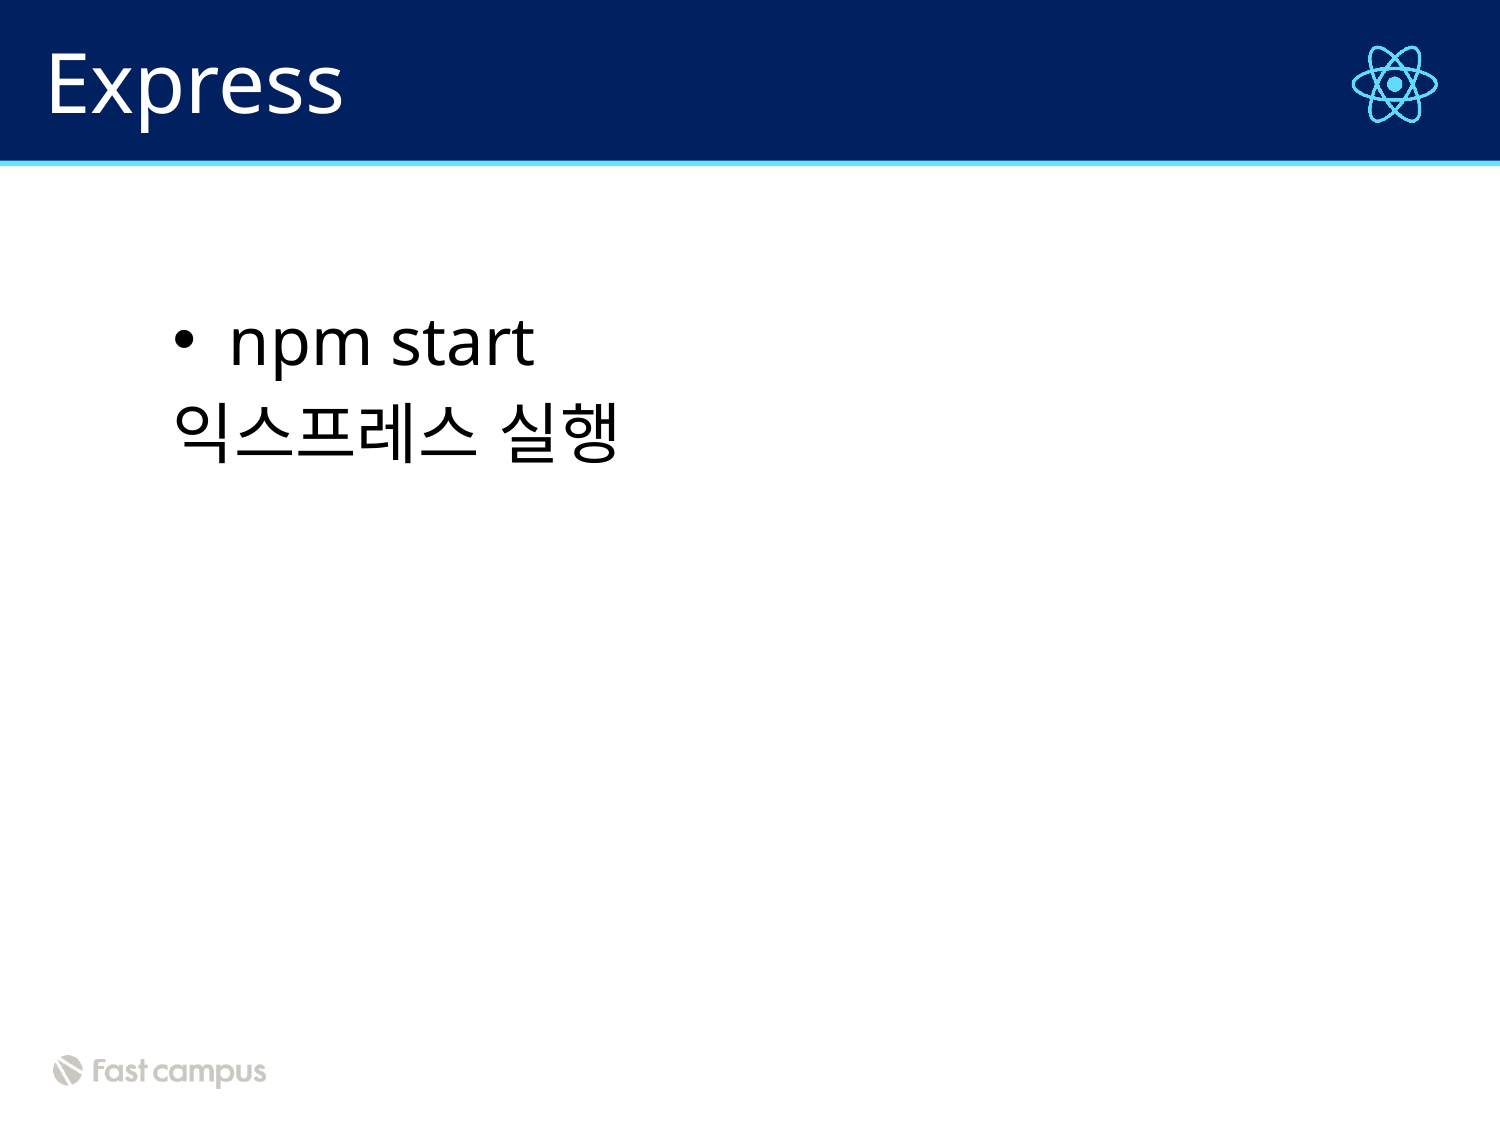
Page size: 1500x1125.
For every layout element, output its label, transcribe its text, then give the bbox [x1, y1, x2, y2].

picture [1380, 36, 1444, 135]
title Express [29, 0, 1380, 175]
list npm start 익스프레스 실행 [157, 290, 1343, 953]
